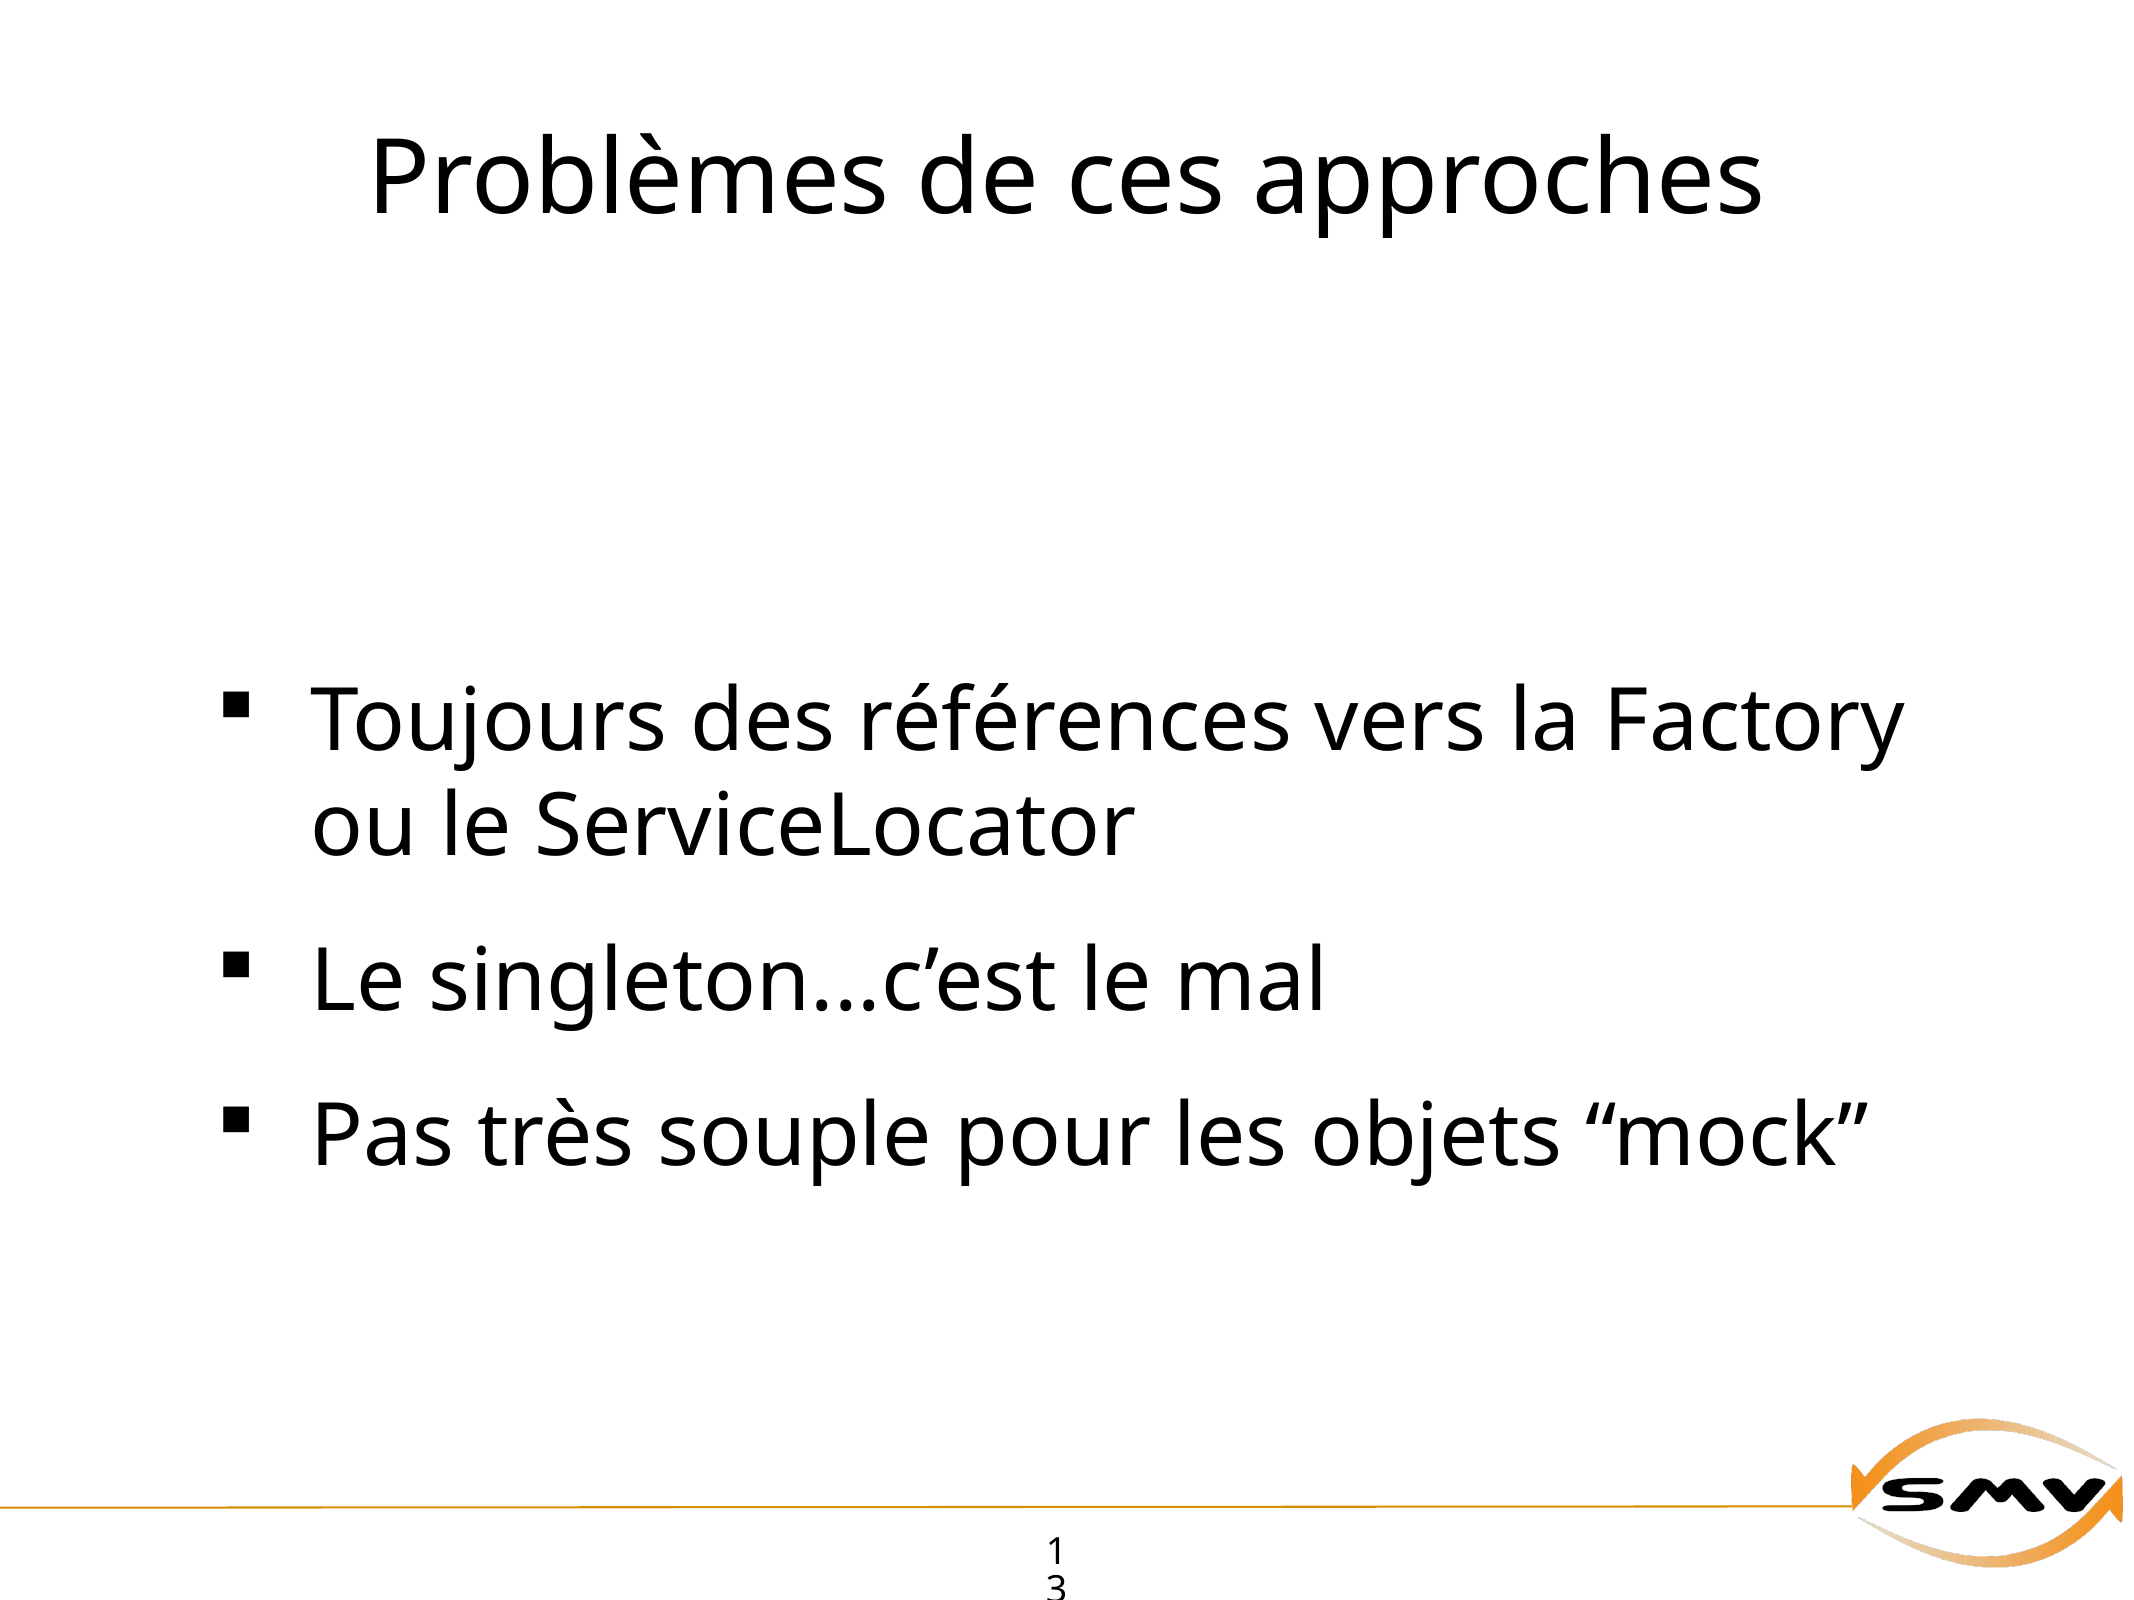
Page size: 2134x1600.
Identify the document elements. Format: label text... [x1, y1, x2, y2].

title Problèmes de ces approches [207, 41, 1926, 303]
list Toujours des références vers la Factory ou le ServiceLocator Le singleton...c’est le mal Pas très souple pour les objets “mock” [207, 453, 1926, 1393]
picture [1851, 1416, 2123, 1588]
slide_number 13 [1036, 1518, 1095, 1580]
